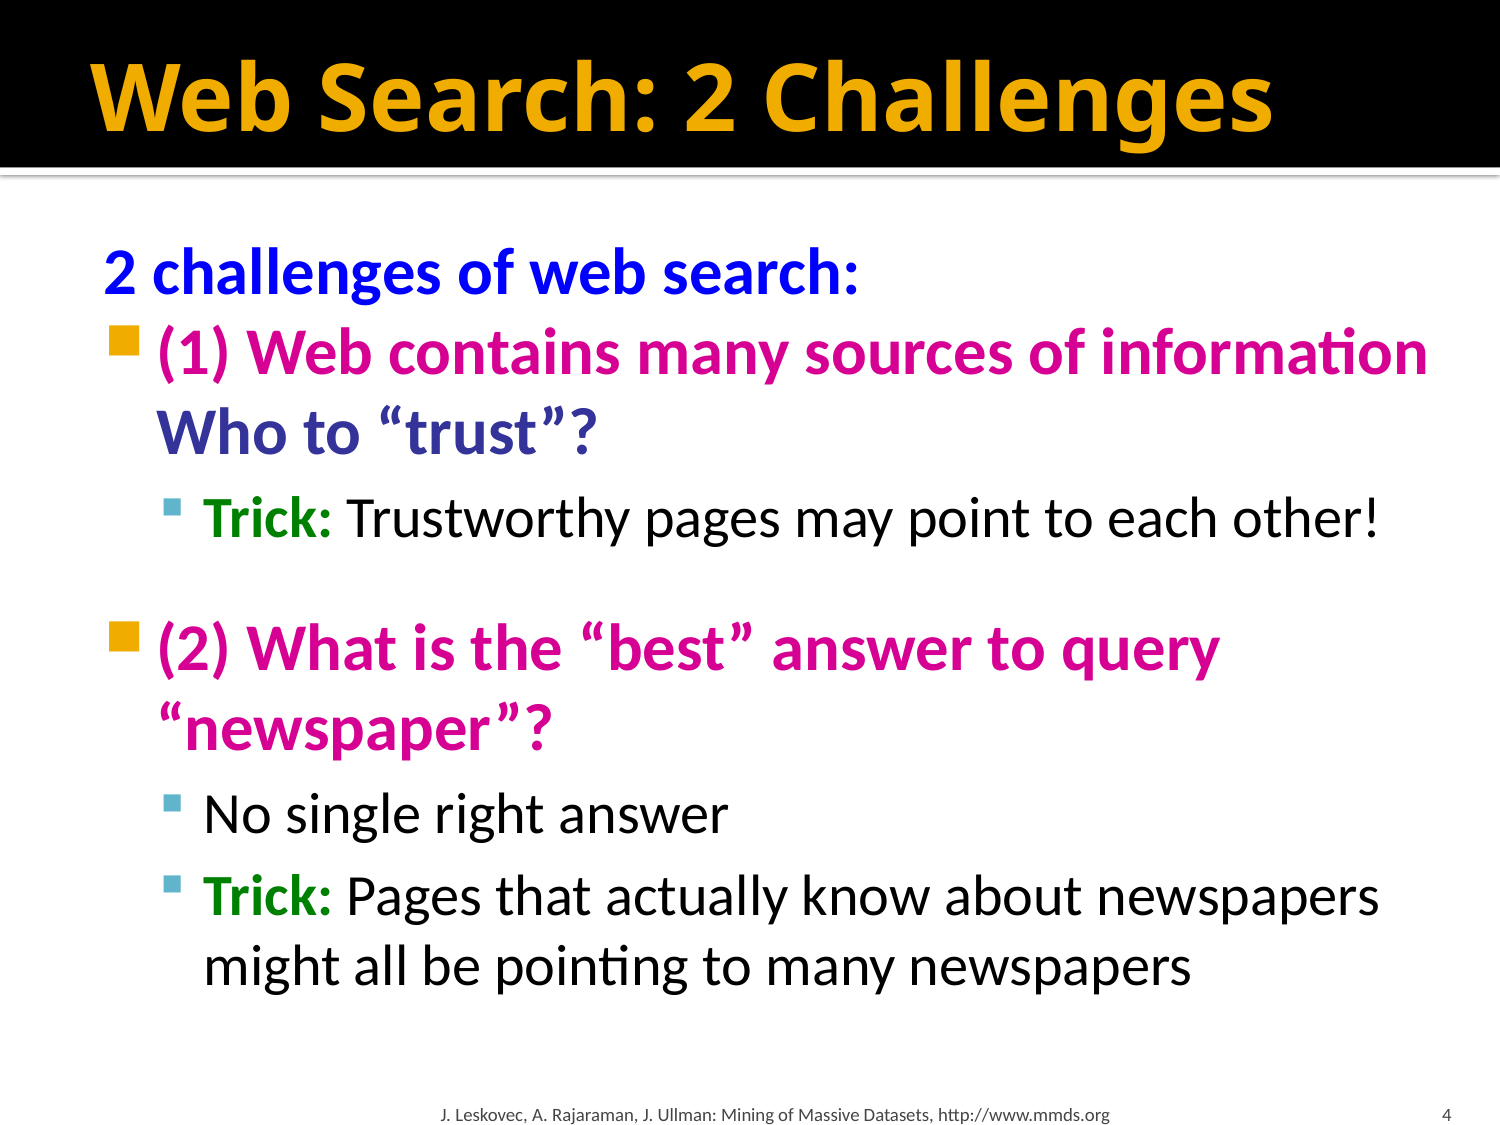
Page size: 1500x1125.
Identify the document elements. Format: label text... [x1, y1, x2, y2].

slide_number 4 [1345, 1080, 1467, 1125]
footer J. Leskovec, A. Rajaraman, J. Ullman: Mining of Massive Datasets, http://www.mmds.org [433, 1080, 1337, 1125]
list 2 challenges of web search: (1) Web contains many sources of information Who to “trust”? Trick: Trustworthy pages may point to each other! (2) What is the “best” answer to query “newspaper”? No single right answer Trick: Pages that actually know about newspapers might all be pointing to many newspapers [75, 212, 1488, 1075]
title Web Search: 2 Challenges [75, 12, 1425, 175]
